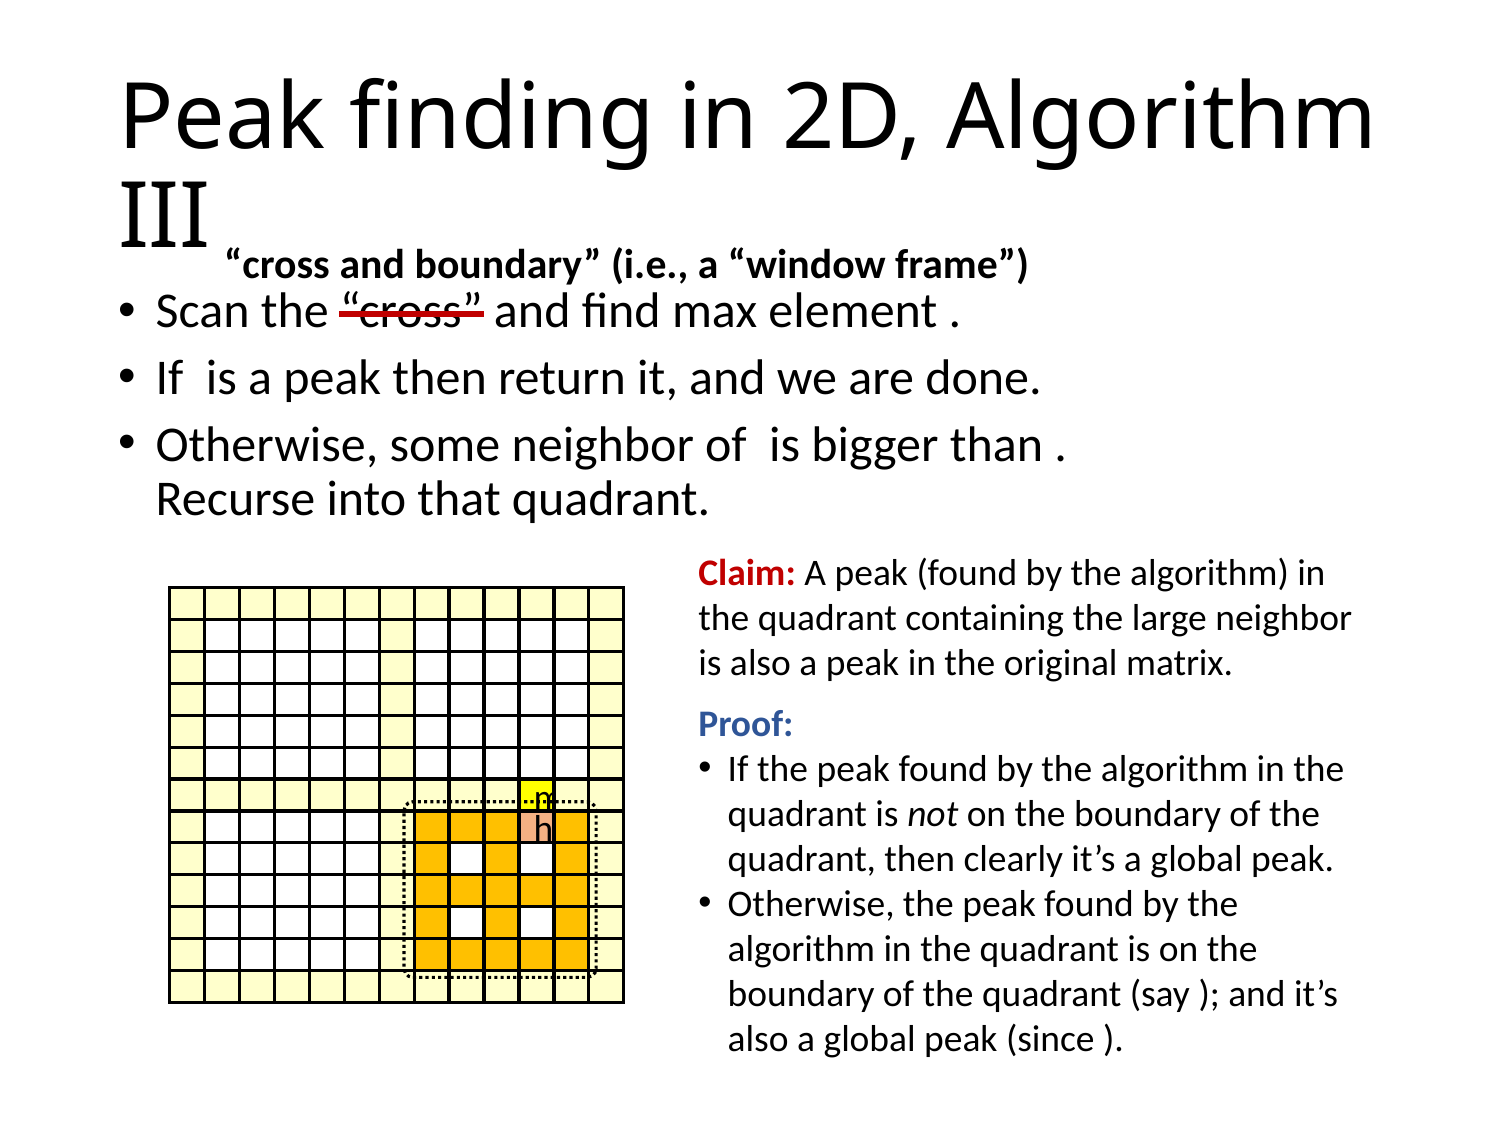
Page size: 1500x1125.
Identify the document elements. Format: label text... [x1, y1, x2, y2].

text_box [378, 937, 403, 969]
text_box [343, 810, 378, 842]
text_box [413, 587, 448, 619]
text_box [308, 778, 343, 810]
text_box [238, 905, 273, 937]
text_box [518, 714, 553, 746]
text_box [169, 778, 203, 810]
text_box [448, 619, 483, 650]
text_box [378, 682, 413, 714]
text_box [378, 714, 413, 746]
text_box [518, 587, 553, 619]
text_box [413, 650, 448, 682]
text_box [203, 842, 238, 874]
text_box [483, 714, 518, 746]
text_box [413, 682, 448, 714]
text_box [273, 619, 308, 650]
text_box [343, 714, 378, 746]
text_box [273, 937, 308, 969]
text_box [343, 937, 378, 969]
text_box [343, 874, 378, 905]
text_box [448, 650, 483, 682]
text_box [169, 682, 203, 714]
text_box [483, 746, 518, 778]
text_box [378, 619, 413, 650]
text_box [343, 682, 378, 714]
text_box [483, 682, 518, 714]
text_box [413, 978, 448, 1003]
text_box [238, 969, 273, 1003]
text_box [238, 650, 273, 682]
text_box [448, 778, 483, 801]
text_box [169, 937, 203, 969]
text_box [308, 969, 343, 1003]
text_box [169, 746, 203, 778]
text_box [597, 905, 625, 937]
text_box [308, 650, 343, 682]
text_box [413, 714, 448, 746]
text_box [588, 746, 625, 778]
text_box [273, 842, 308, 874]
text_box [448, 978, 483, 1003]
text_box [273, 778, 308, 810]
text_box [343, 587, 378, 619]
text_box [169, 905, 203, 937]
text_box [203, 587, 238, 619]
text_box [238, 874, 273, 905]
text_box [553, 650, 588, 682]
text_box [597, 810, 625, 842]
text_box [413, 746, 448, 778]
text_box [448, 746, 483, 778]
text_box [448, 714, 483, 746]
text_box [518, 650, 553, 682]
text_box [308, 874, 343, 905]
text_box [238, 746, 273, 778]
text_box [553, 714, 588, 746]
text_box [203, 746, 238, 778]
text_box [308, 746, 343, 778]
text_box [308, 619, 343, 650]
text_box [203, 874, 238, 905]
text_box [203, 682, 238, 714]
text_box [483, 650, 518, 682]
text_box [483, 587, 518, 619]
text_box [169, 587, 203, 619]
text_box [238, 778, 273, 810]
text_box [378, 587, 413, 619]
text_box [343, 746, 378, 778]
text_box [588, 619, 625, 650]
text_box [273, 682, 308, 714]
text_box [273, 874, 308, 905]
text_box [483, 978, 518, 1003]
text_box [308, 905, 343, 937]
text_box [273, 587, 308, 619]
text_box [588, 969, 625, 1003]
text_box [169, 842, 203, 874]
text_box [238, 682, 273, 714]
text_box [343, 650, 378, 682]
text_box [518, 978, 553, 1003]
text_box [169, 874, 203, 905]
text_box [553, 746, 588, 778]
text_box [203, 714, 238, 746]
text_box [308, 682, 343, 714]
text_box [597, 937, 625, 969]
text_box [518, 619, 553, 650]
title Peak finding in 2D, Algorithm III [103, 59, 1397, 278]
text_box [203, 650, 238, 682]
text_box [203, 619, 238, 650]
text_box [273, 746, 308, 778]
text_box [518, 746, 553, 778]
text_box [378, 746, 413, 778]
text_box “cross and boundary” (i.e., a “window frame”) [209, 229, 1045, 295]
text_box [378, 650, 413, 682]
text_box [588, 682, 625, 714]
text_box [238, 587, 273, 619]
text_box [169, 810, 203, 842]
text_box [518, 682, 553, 714]
text_box [483, 778, 518, 801]
text_box [413, 619, 448, 650]
text_box [273, 650, 308, 682]
text_box [169, 714, 203, 746]
text_box [402, 800, 598, 979]
text_box [238, 842, 273, 874]
text_box [553, 587, 588, 619]
text_box [238, 619, 273, 650]
text_box [238, 714, 273, 746]
text_box [553, 682, 588, 714]
text_box [169, 619, 203, 650]
text_box [588, 778, 625, 810]
text_box [597, 874, 625, 905]
text_box [553, 778, 588, 801]
text_box [448, 682, 483, 714]
text_box [169, 969, 203, 1003]
text_box [378, 905, 403, 937]
text_box [483, 619, 518, 650]
text_box [588, 650, 625, 682]
text_box [308, 842, 343, 874]
text_box [203, 905, 238, 937]
text_box [273, 905, 308, 937]
text_box [553, 619, 588, 650]
text_box [378, 874, 403, 905]
text_box [203, 937, 238, 969]
text_box [378, 810, 403, 842]
text_box [273, 969, 308, 1003]
text_box [588, 714, 625, 746]
text_box Claim: A peak (found by the algorithm) in the quadrant containing the large neighbor is also a peak in the original matrix. [683, 540, 1397, 691]
text_box [448, 587, 483, 619]
text_box [588, 587, 625, 619]
text_box [203, 778, 238, 810]
text_box m [518, 778, 553, 801]
text_box [308, 587, 343, 619]
text_box [203, 810, 238, 842]
text_box [343, 778, 378, 810]
text_box r [378, 842, 403, 874]
text_box [597, 842, 625, 874]
text_box [553, 978, 588, 1003]
text_box [378, 969, 413, 1003]
text_box [203, 969, 238, 1003]
text_box [343, 619, 378, 650]
text_box [343, 905, 378, 937]
text_box [273, 810, 308, 842]
text_box [238, 810, 273, 842]
text_box [308, 937, 343, 969]
text_box [413, 778, 448, 801]
text_box [169, 650, 203, 682]
text_box [378, 778, 413, 810]
text_box [343, 842, 378, 874]
text_box [343, 969, 378, 1003]
text_box [273, 714, 308, 746]
text_box [308, 810, 343, 842]
text_box [238, 937, 273, 969]
text_box [308, 714, 343, 746]
